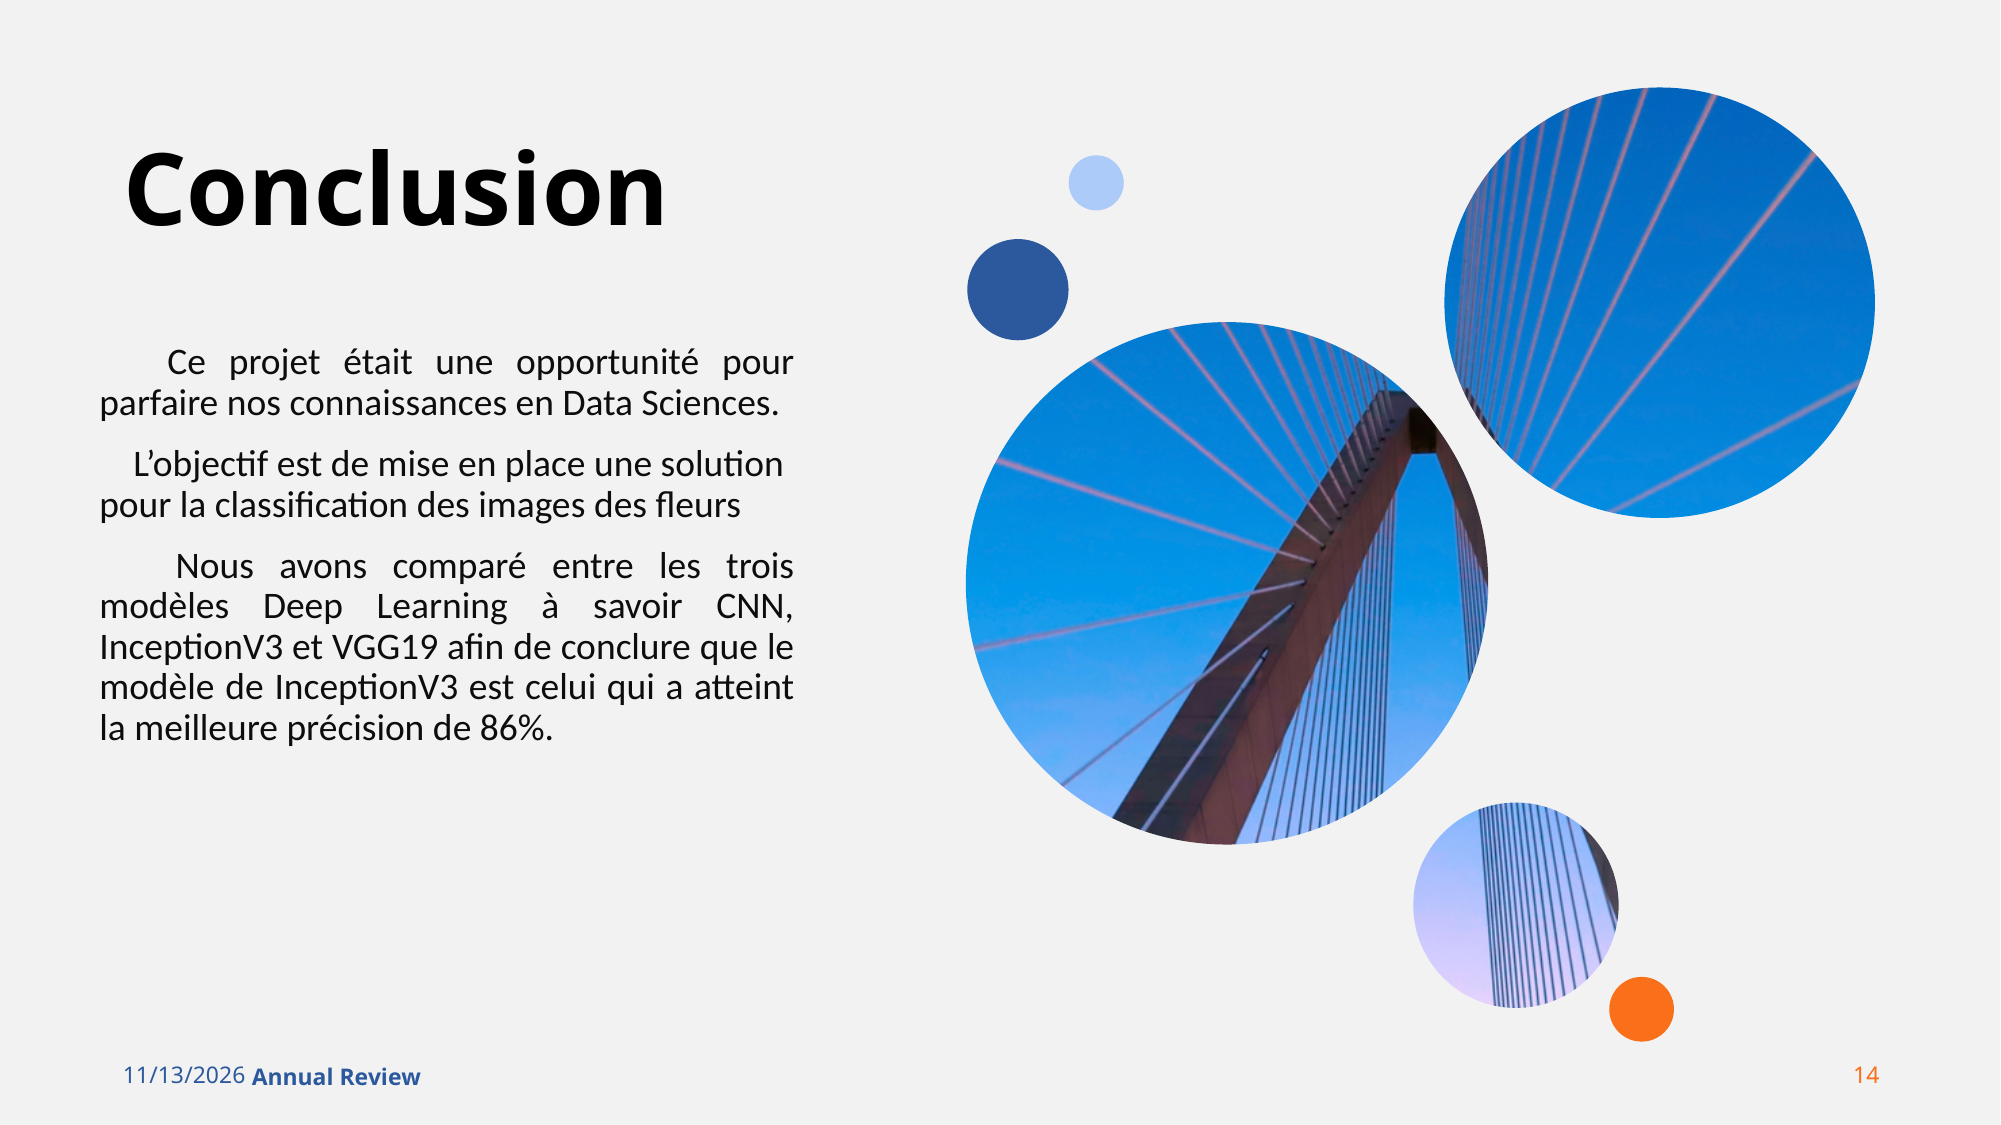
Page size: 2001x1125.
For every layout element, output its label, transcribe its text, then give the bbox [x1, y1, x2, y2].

list Ce projet était une opportunité pour parfaire nos connaissances en Data Sciences. L’objectif est de mise en place une solution pour la classification des images des fleurs Nous avons comparé entre les trois modèles Deep Learning à savoir CNN, InceptionV3 et VGG19 afin de conclure que le modèle de InceptionV3 est celui qui a atteint la meilleure précision de 86%. [84, 335, 810, 866]
picture [965, 87, 1875, 1008]
title Conclusion [108, 132, 810, 269]
